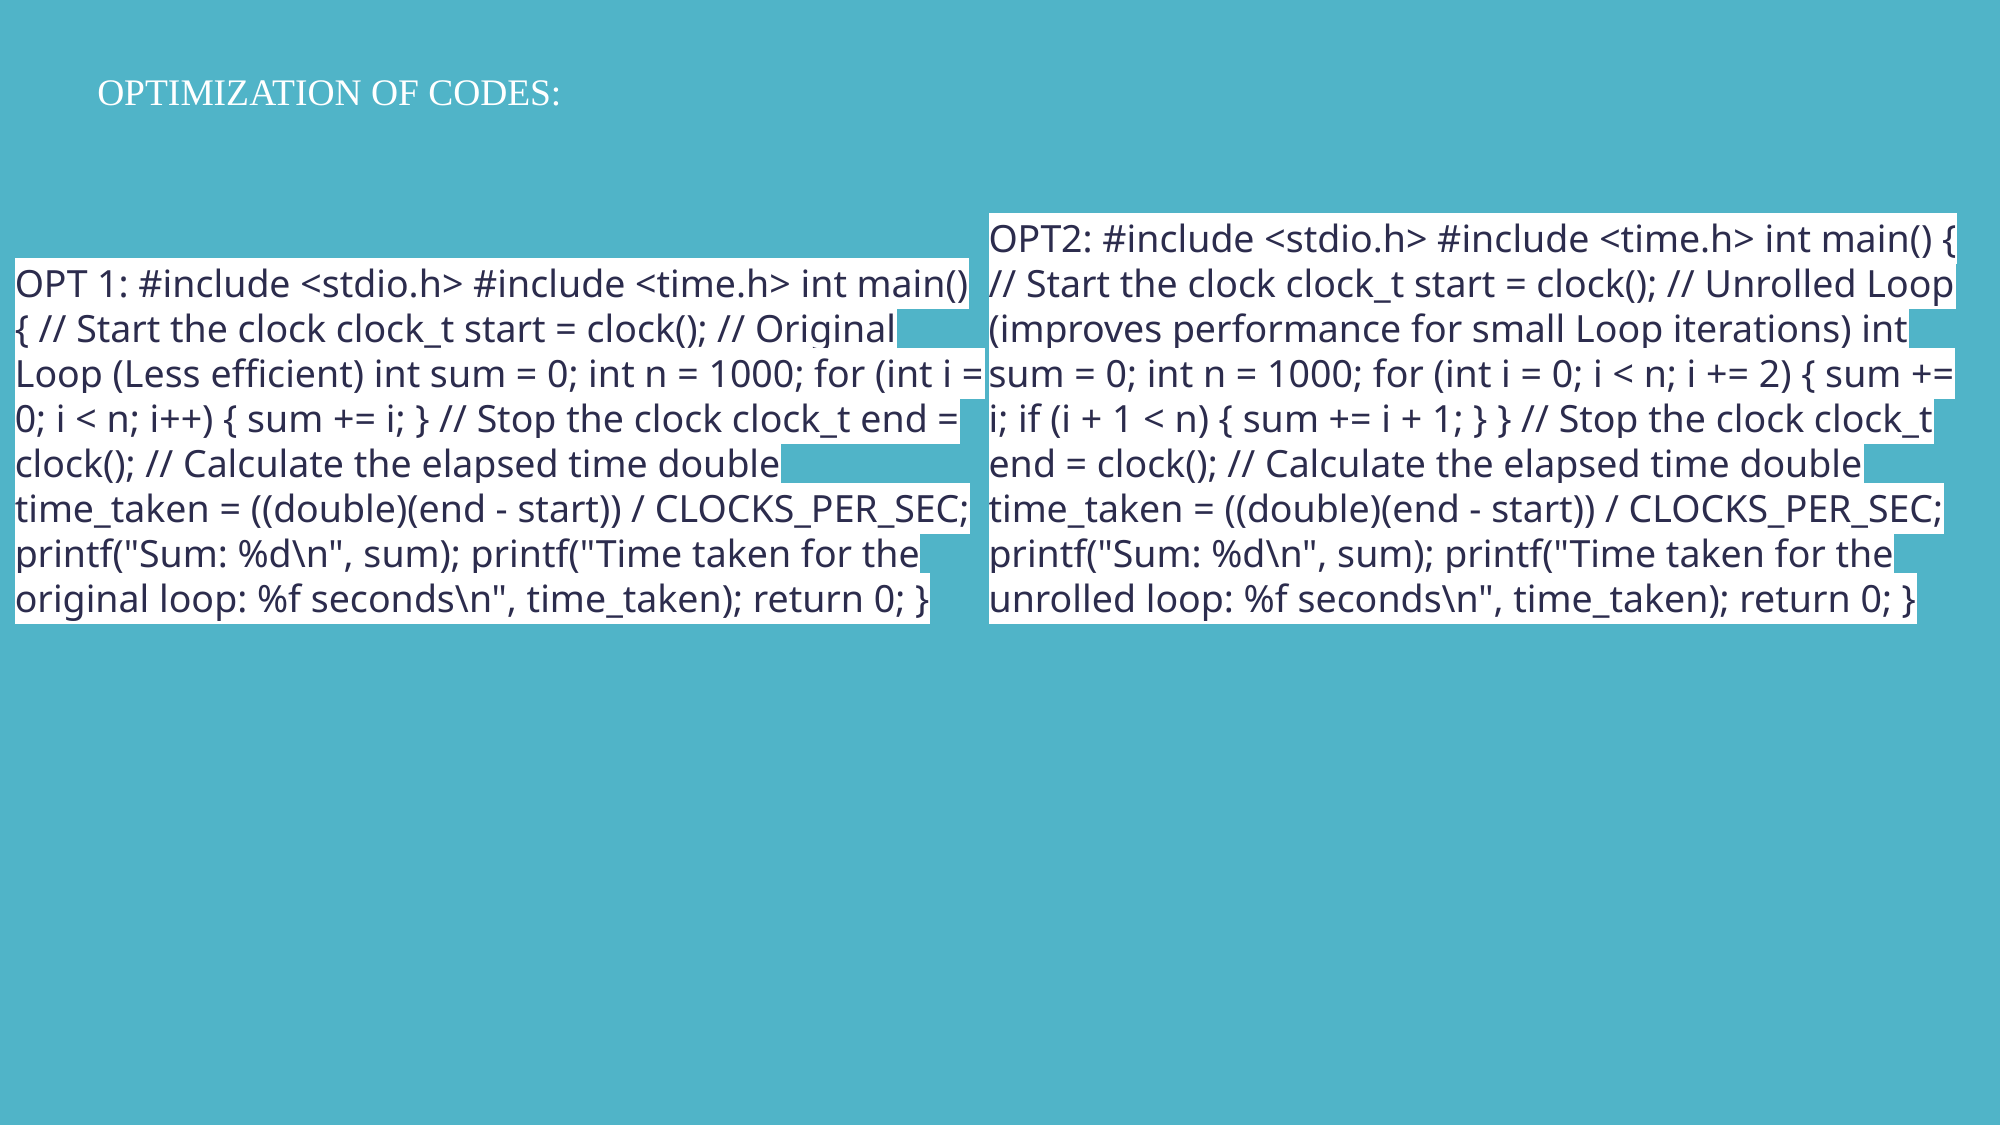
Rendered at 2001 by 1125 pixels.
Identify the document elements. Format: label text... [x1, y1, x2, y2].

text_box OPTIMIZATION OF CODES: [82, 60, 937, 121]
text_box OPT 1: #include <stdio.h> #include <time.h> int main() { // Start the clock clock_t start = clock(); // Original Loop (Less efficient) int sum = 0; int n = 1000; for (int i = 0; i < n; i++) { sum += i; } // Stop the clock clock_t end = clock(); // Calculate the elapsed time double time_taken = ((double)(end - start)) / CLOCKS_PER_SEC; printf("Sum: %d\n", sum); printf("Time taken for the original loop: %f seconds\n", time_taken); return 0; } [0, 253, 973, 628]
text_box OPT2: #include <stdio.h> #include <time.h> int main() { // Start the clock clock_t start = clock(); // Unrolled Loop (improves performance for small Loop iterations) int sum = 0; int n = 1000; for (int i = 0; i < n; i += 2) { sum += i; if (i + 1 < n) { sum += i + 1; } } // Stop the clock clock_t end = clock(); // Calculate the elapsed time double time_taken = ((double)(end - start)) / CLOCKS_PER_SEC; printf("Sum: %d\n", sum); printf("Time taken for the unrolled loop: %f seconds\n", time_taken); return 0; } [973, 207, 1974, 628]
